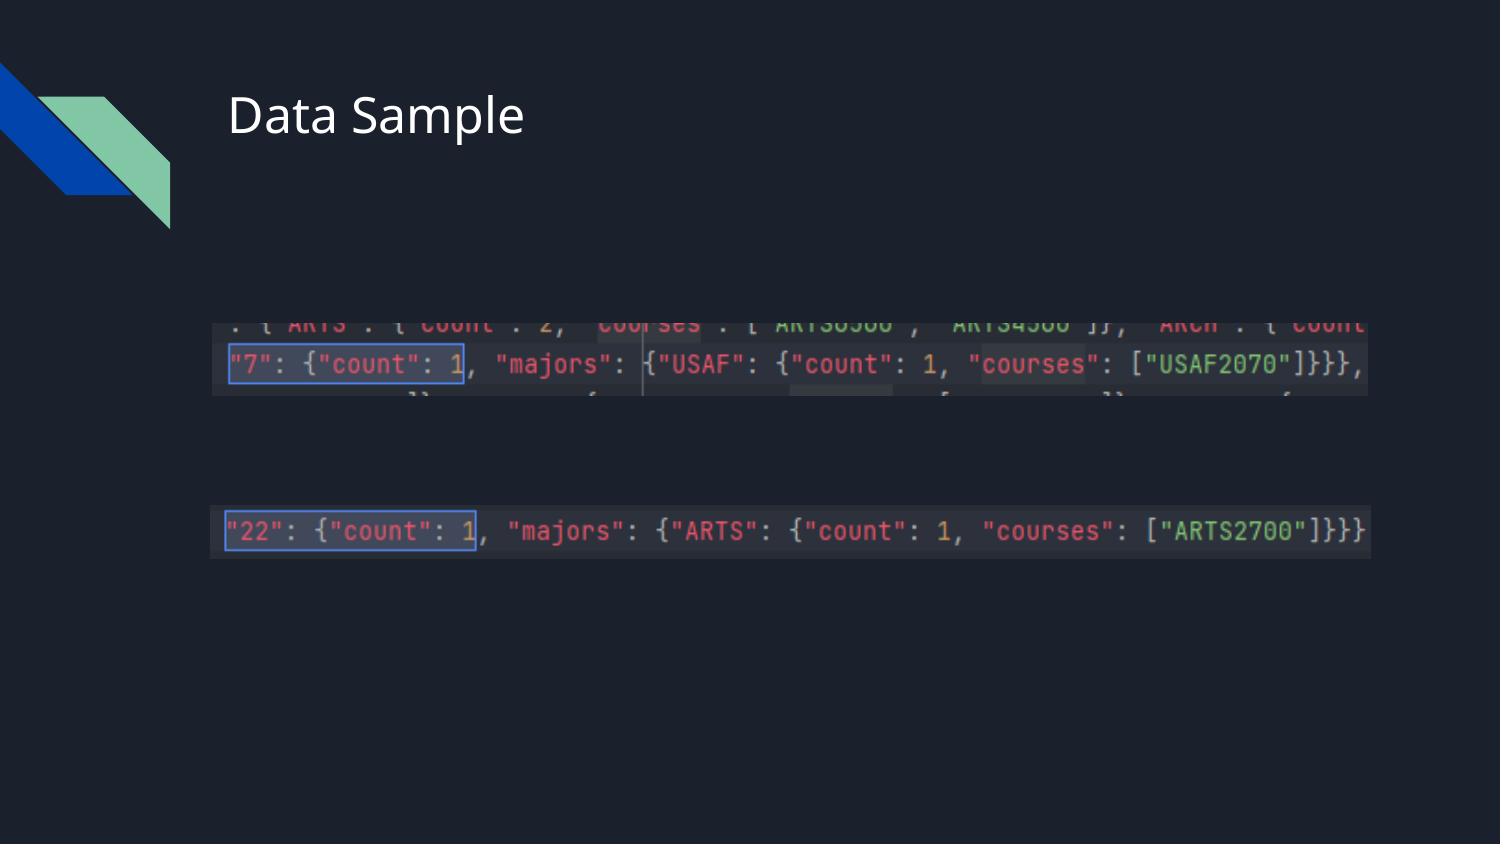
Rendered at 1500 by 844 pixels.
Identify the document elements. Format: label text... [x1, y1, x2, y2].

picture [212, 323, 1368, 396]
title Data Sample [212, 64, 1368, 215]
picture [209, 504, 1371, 560]
